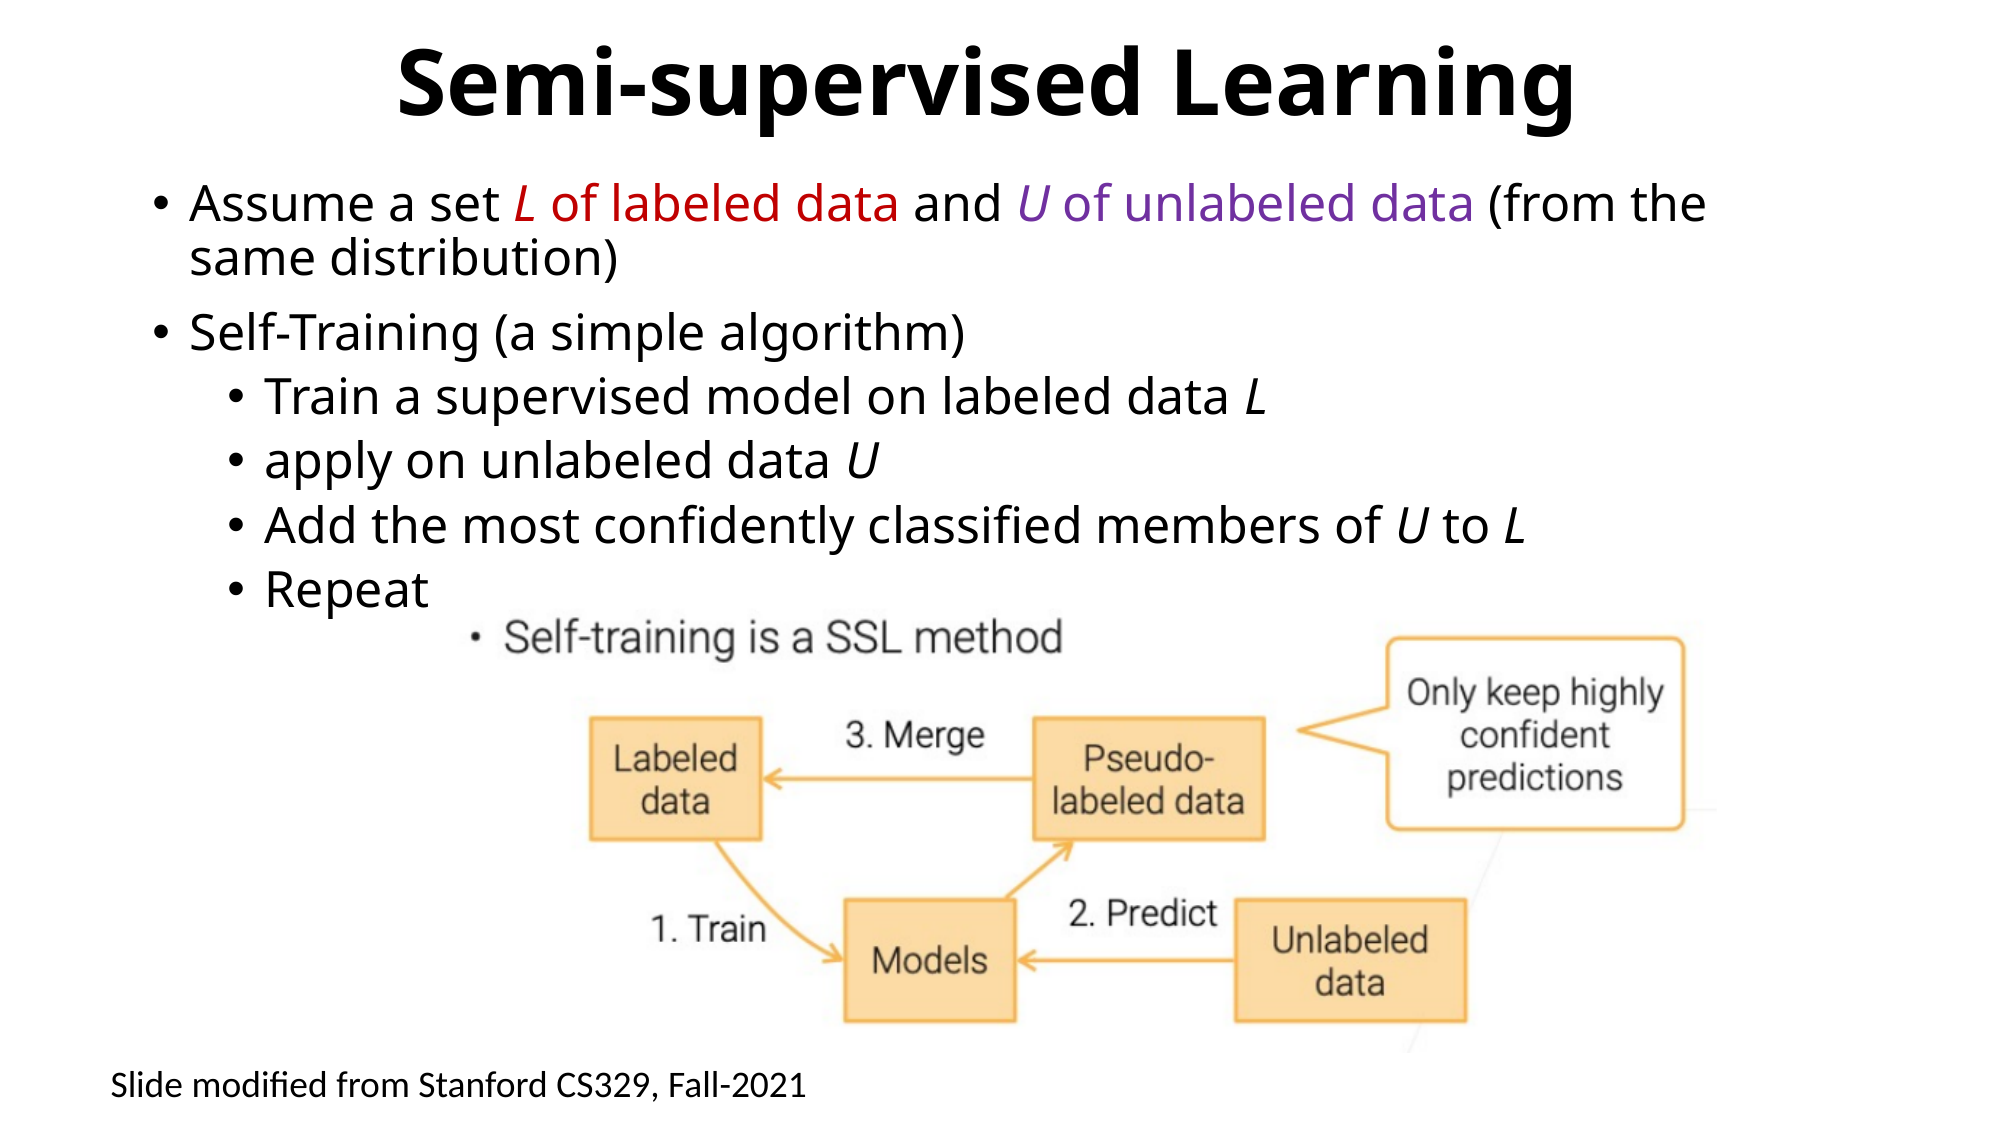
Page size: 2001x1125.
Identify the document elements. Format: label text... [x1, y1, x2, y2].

text_box Slide modified from Stanford CS329, Fall-2021 [95, 1052, 823, 1113]
list Assume a set L of labeled data and U of unlabeled data (from the same distribution) Self-Training (a simple algorithm) Train a supervised model on labeled data L apply on unlabeled data U Add the most confidently classified members of U to L Repeat [137, 170, 1863, 927]
title Semi-supervised Learning [137, 0, 1863, 170]
picture [451, 600, 1727, 1053]
